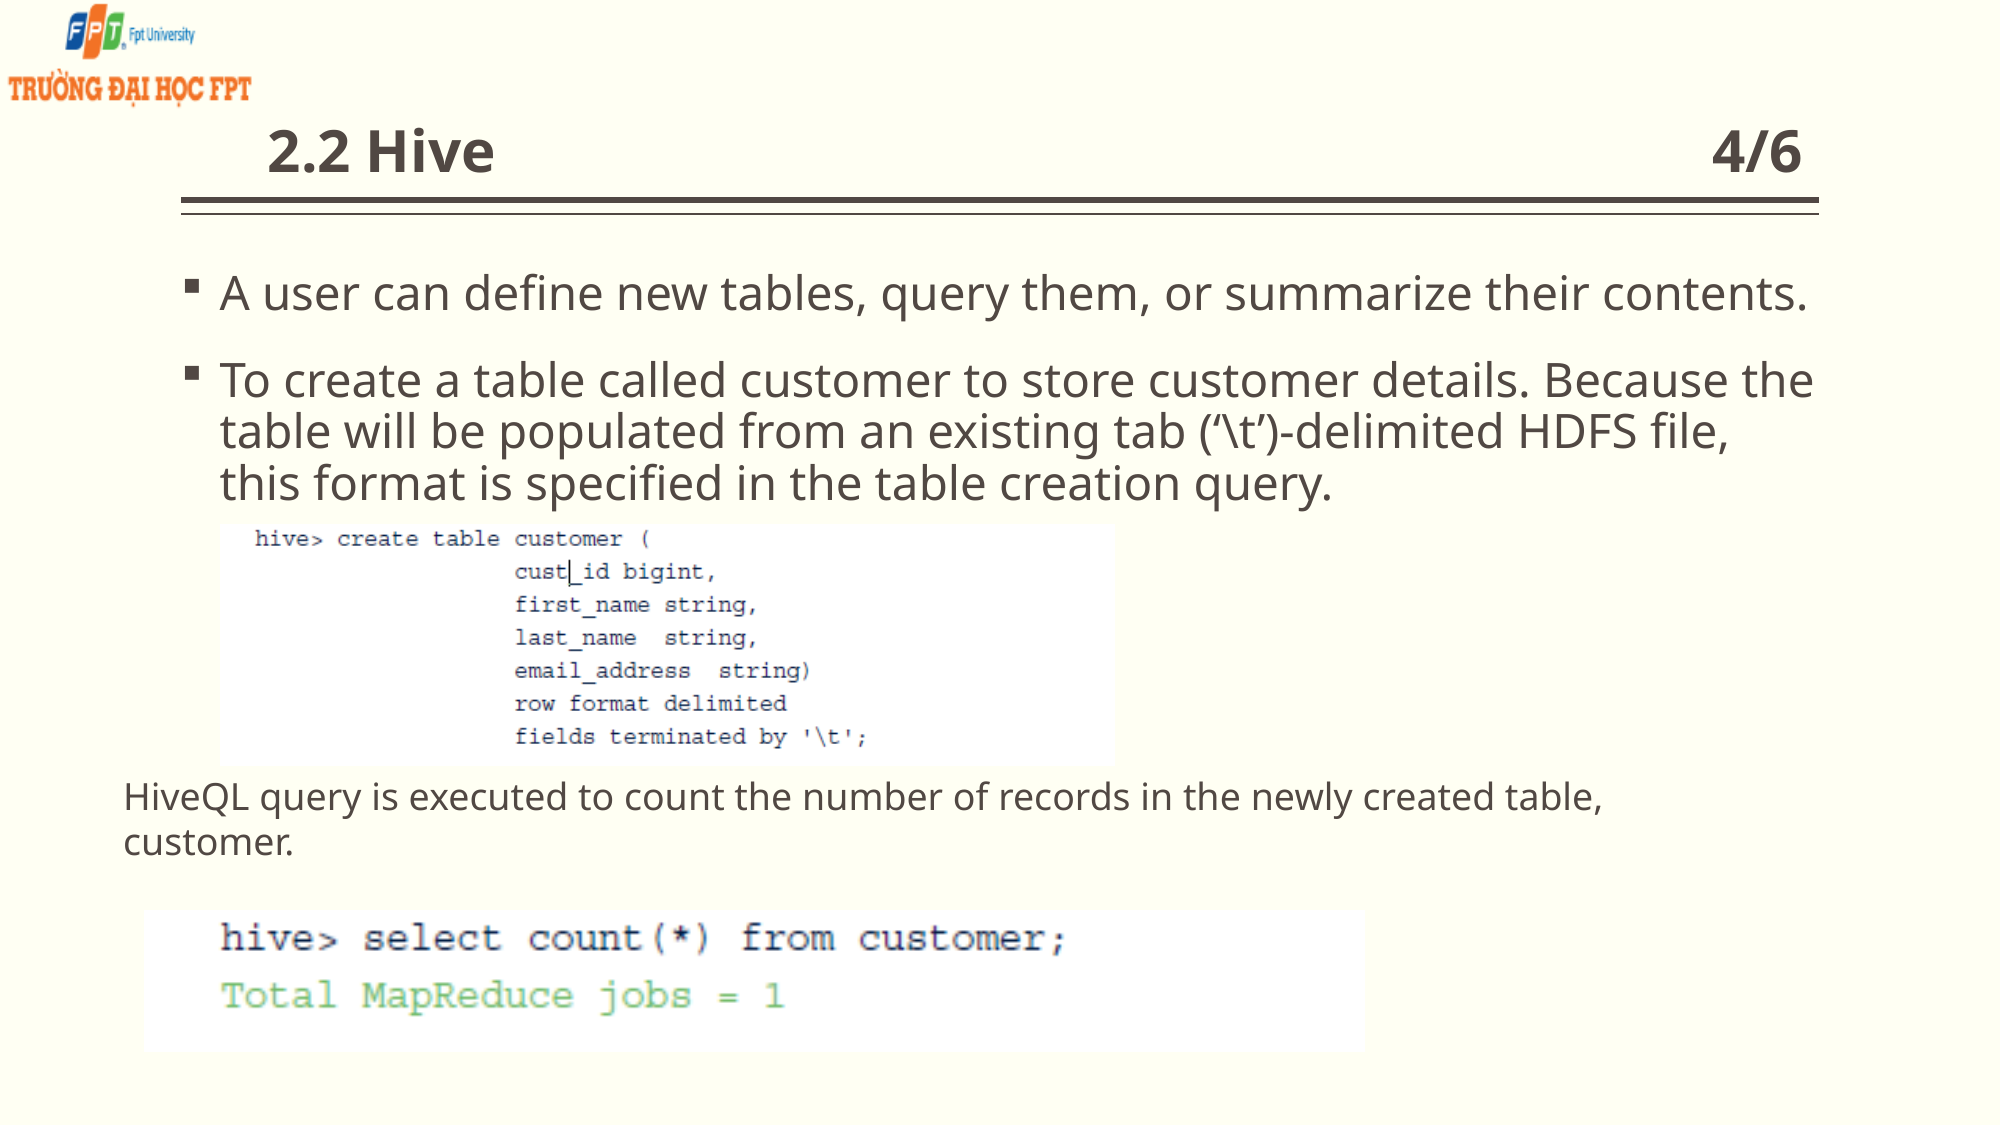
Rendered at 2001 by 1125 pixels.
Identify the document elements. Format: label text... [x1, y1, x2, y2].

title 2.2 Hive 4/6 [267, 12, 1819, 193]
picture [220, 524, 1115, 766]
picture [0, 0, 272, 121]
list A user can define new tables, query them, or summarize their contents. To create a table called customer to store customer details. Because the table will be populated from an existing tab (‘\t’)-delimited HDFS file, this format is specified in the table creation query. [181, 262, 1819, 525]
picture [144, 910, 1365, 1052]
text_box HiveQL query is executed to count the number of records in the newly created table, customer. [108, 765, 1620, 871]
